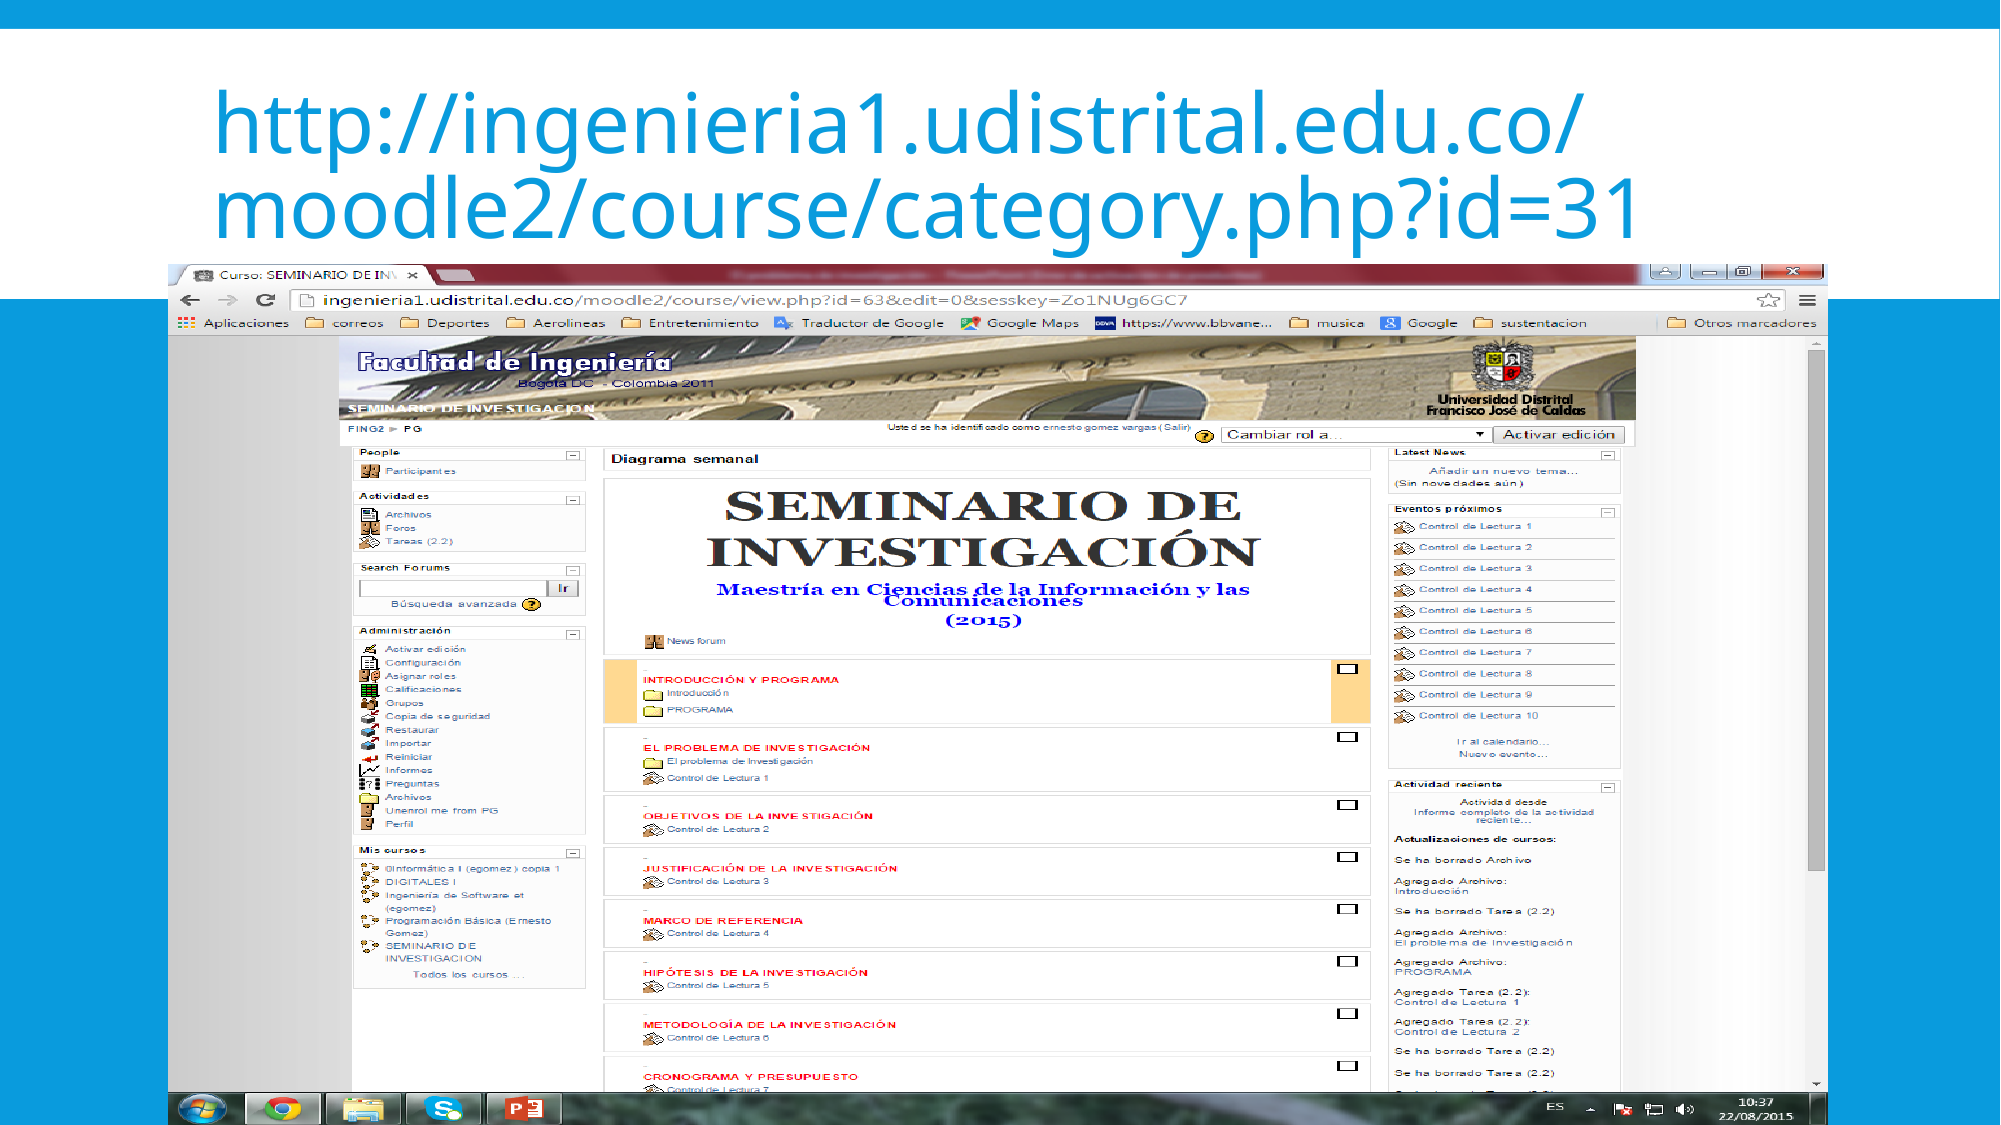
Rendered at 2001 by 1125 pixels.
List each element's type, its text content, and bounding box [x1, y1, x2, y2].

picture [168, 264, 1828, 1125]
title http://ingenieria1.udistrital.edu.co/moodle2/course/category.php?id=31 [197, 46, 1803, 260]
